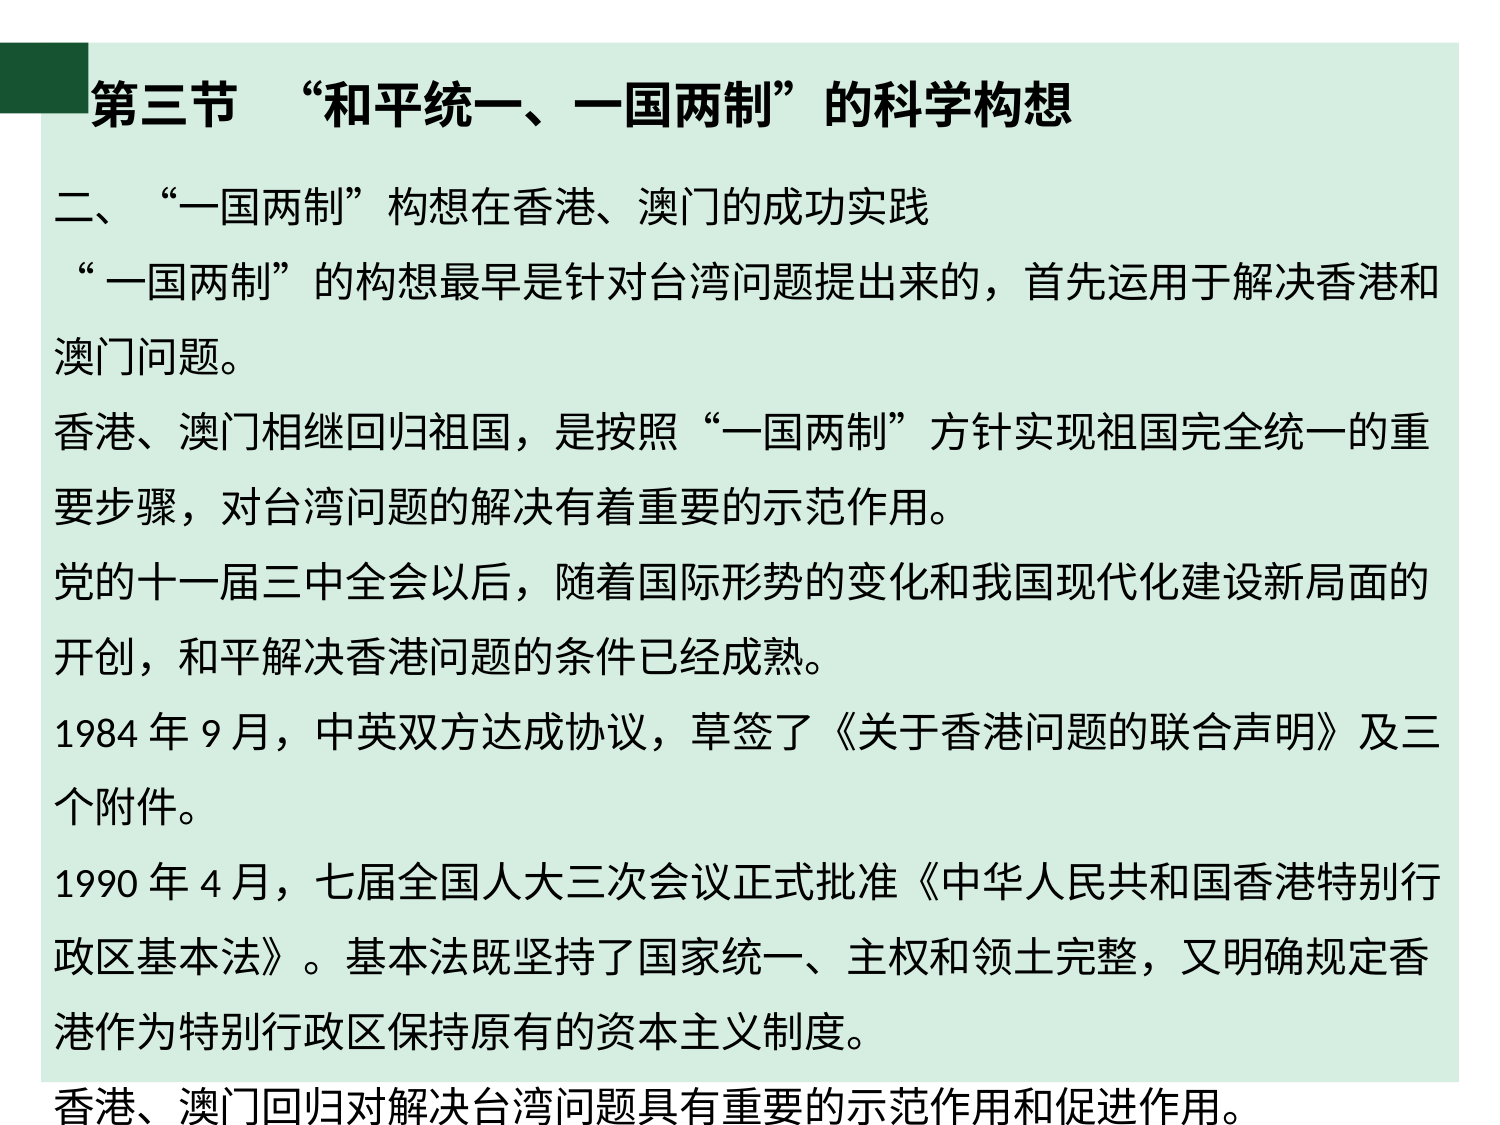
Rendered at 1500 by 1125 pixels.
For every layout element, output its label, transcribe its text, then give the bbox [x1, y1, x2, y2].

list 二、“一国两制”构想在香港、澳门的成功实践 “一国两制”的构想最早是针对台湾问题提出来的，首先运用于解决香港和澳门问题。 香港、澳门相继回归祖国，是按照“一国两制”方针实现祖国完全统一的重要步骤，对台湾问题的解决有着重要的示范作用。 党的十一届三中全会以后，随着国际形势的变化和我国现代化建设新局面的开创，和平解决香港问题的条件已经成熟。 1984年9月，中英双方达成协议，草签了《关于香港问题的联合声明》及三个附件。 1990年4月，七届全国人大三次会议正式批准《中华人民共和国香港特别行政区基本法》。基本法既坚持了国家统一、主权和领土完整，又明确规定香港作为特别行政区保持原有的资本主义制度。 香港、澳门回归对解决台湾问题具有重要的示范作用和促进作用。 [38, 148, 1464, 1122]
title 第三节 “和平统一、一国两制”的科学构想 [75, 10, 1425, 148]
